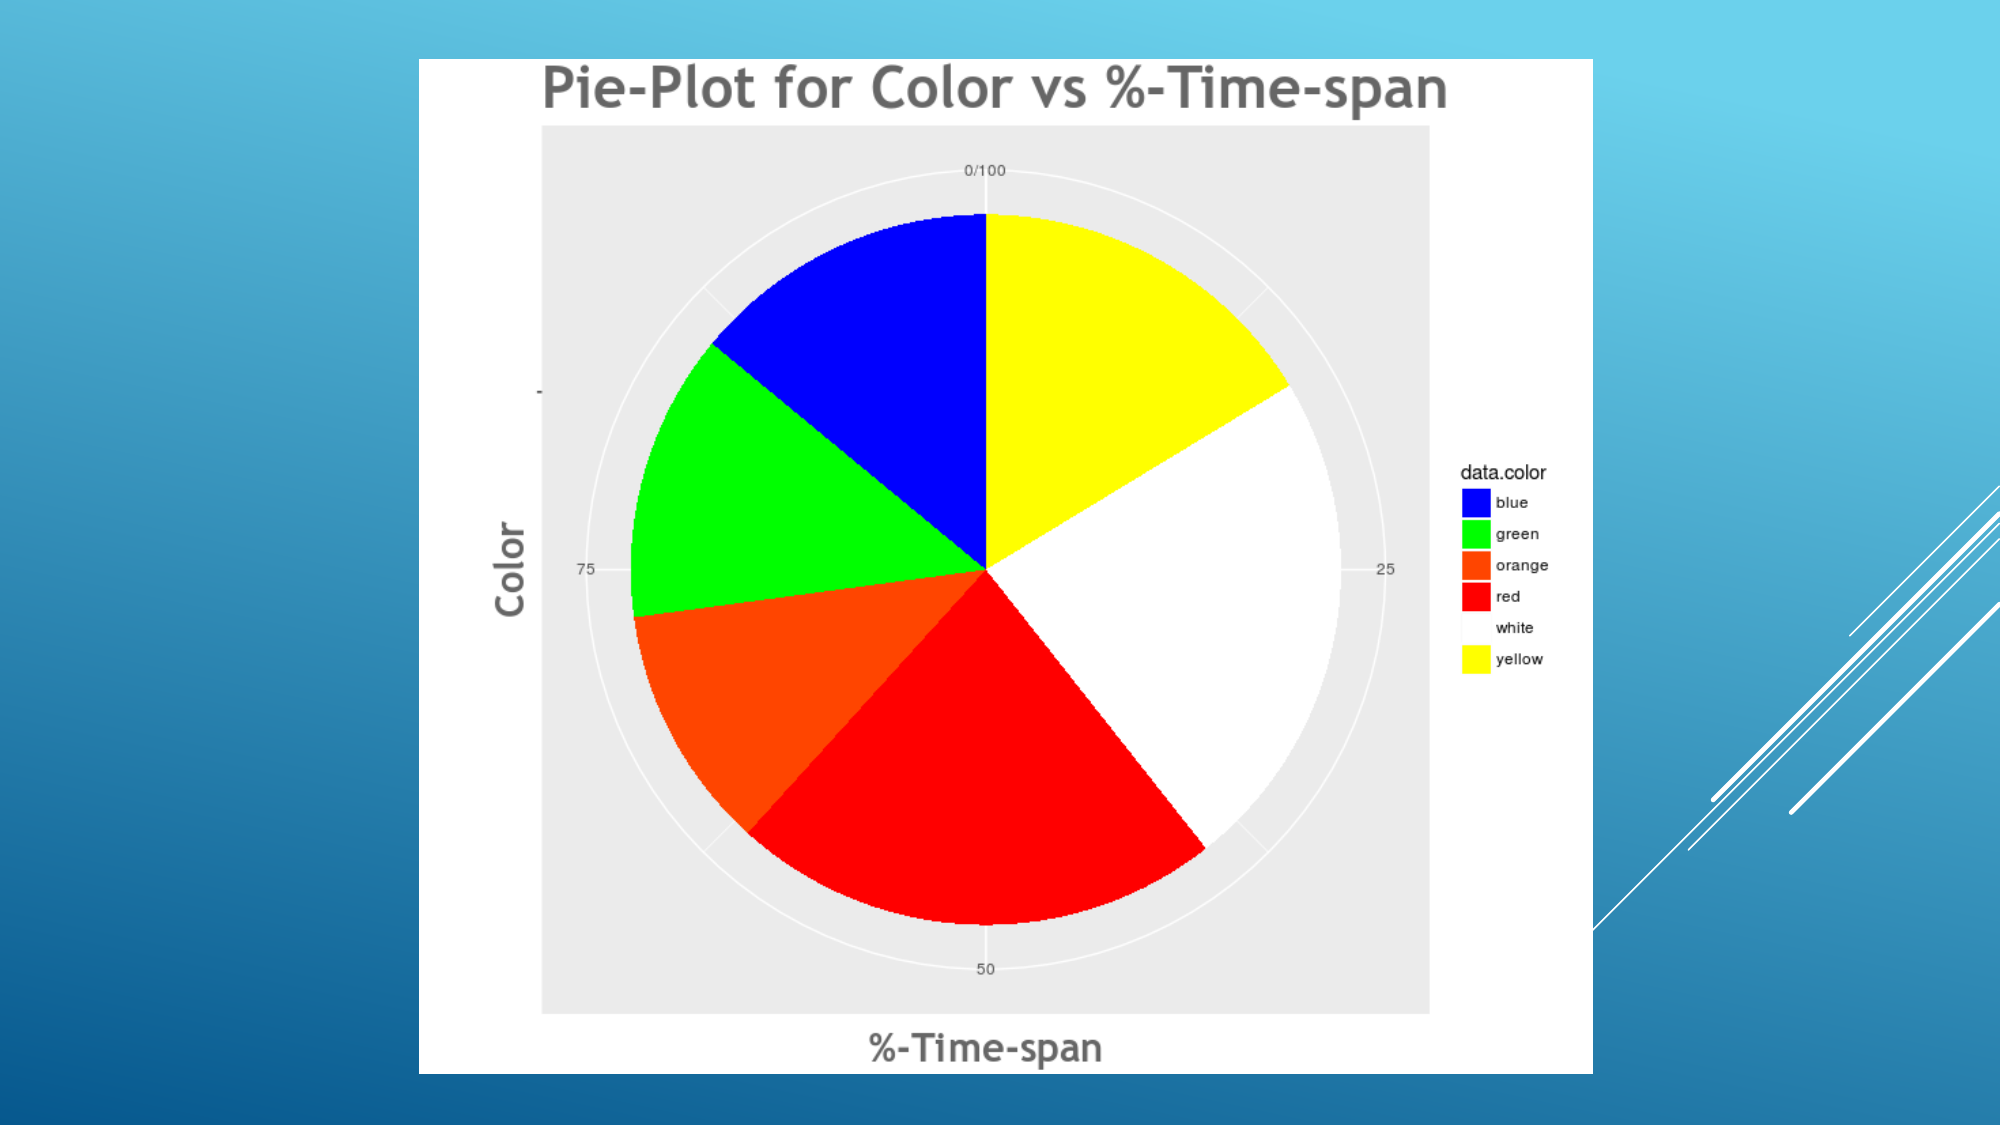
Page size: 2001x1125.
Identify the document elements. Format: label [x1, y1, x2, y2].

picture [419, 59, 1593, 1074]
